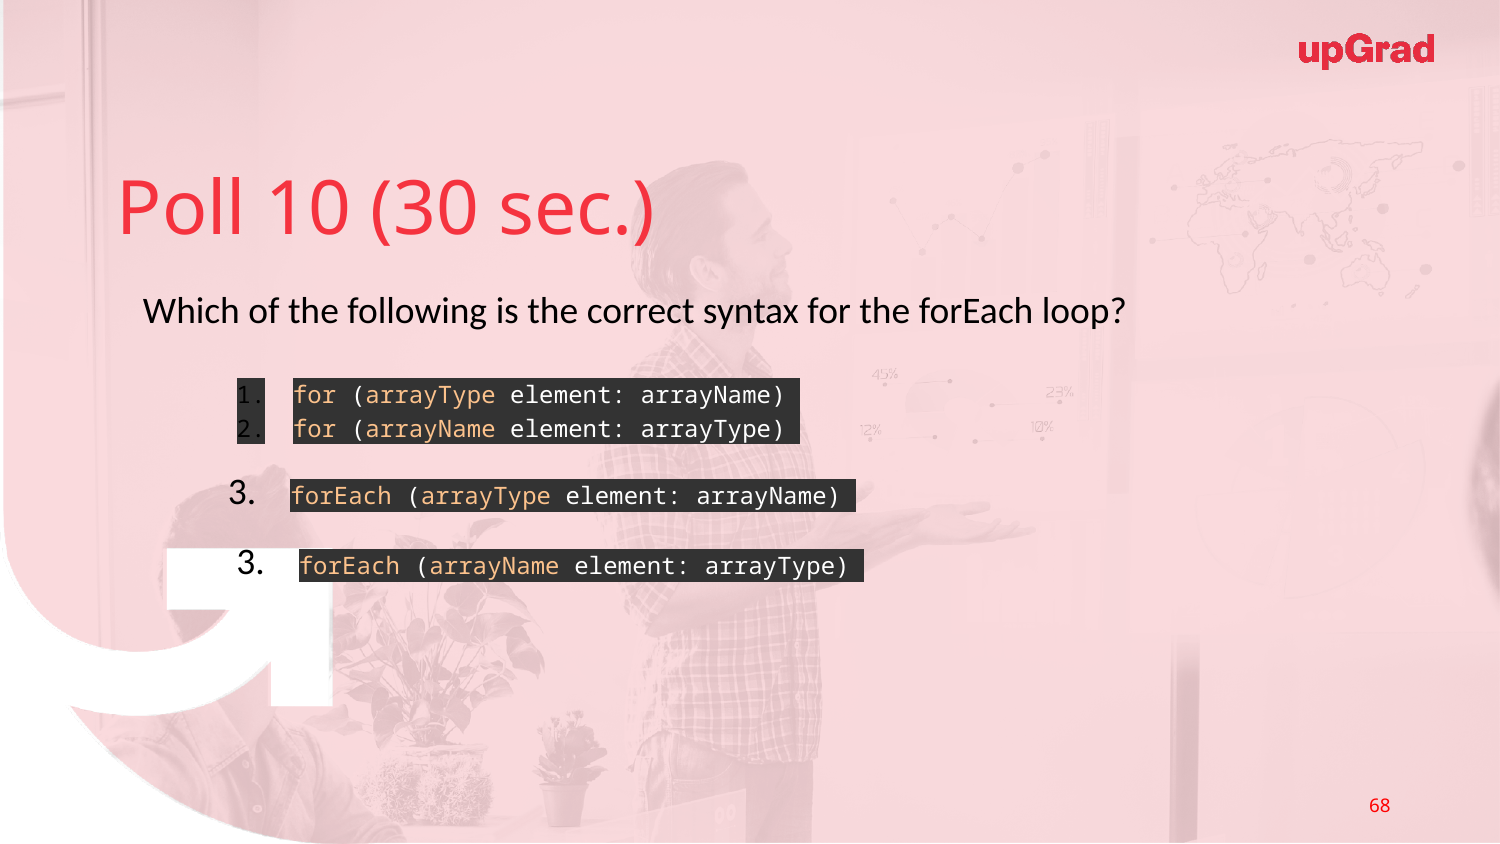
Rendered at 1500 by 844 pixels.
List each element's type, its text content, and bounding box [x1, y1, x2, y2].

text_box 68 [1068, 782, 1406, 828]
text_box Poll 10 (30 sec.) [105, 102, 1007, 319]
text_box [3, 0, 1500, 844]
text_box Which of the following is the correct syntax for the forEach loop? for (arrayType element: arrayName) for (arrayName element: arrayType) 3. forEach (arrayType element: arrayName) 3. forEach (arrayName element: arrayType) [127, 278, 1257, 751]
picture [1299, 33, 1434, 70]
